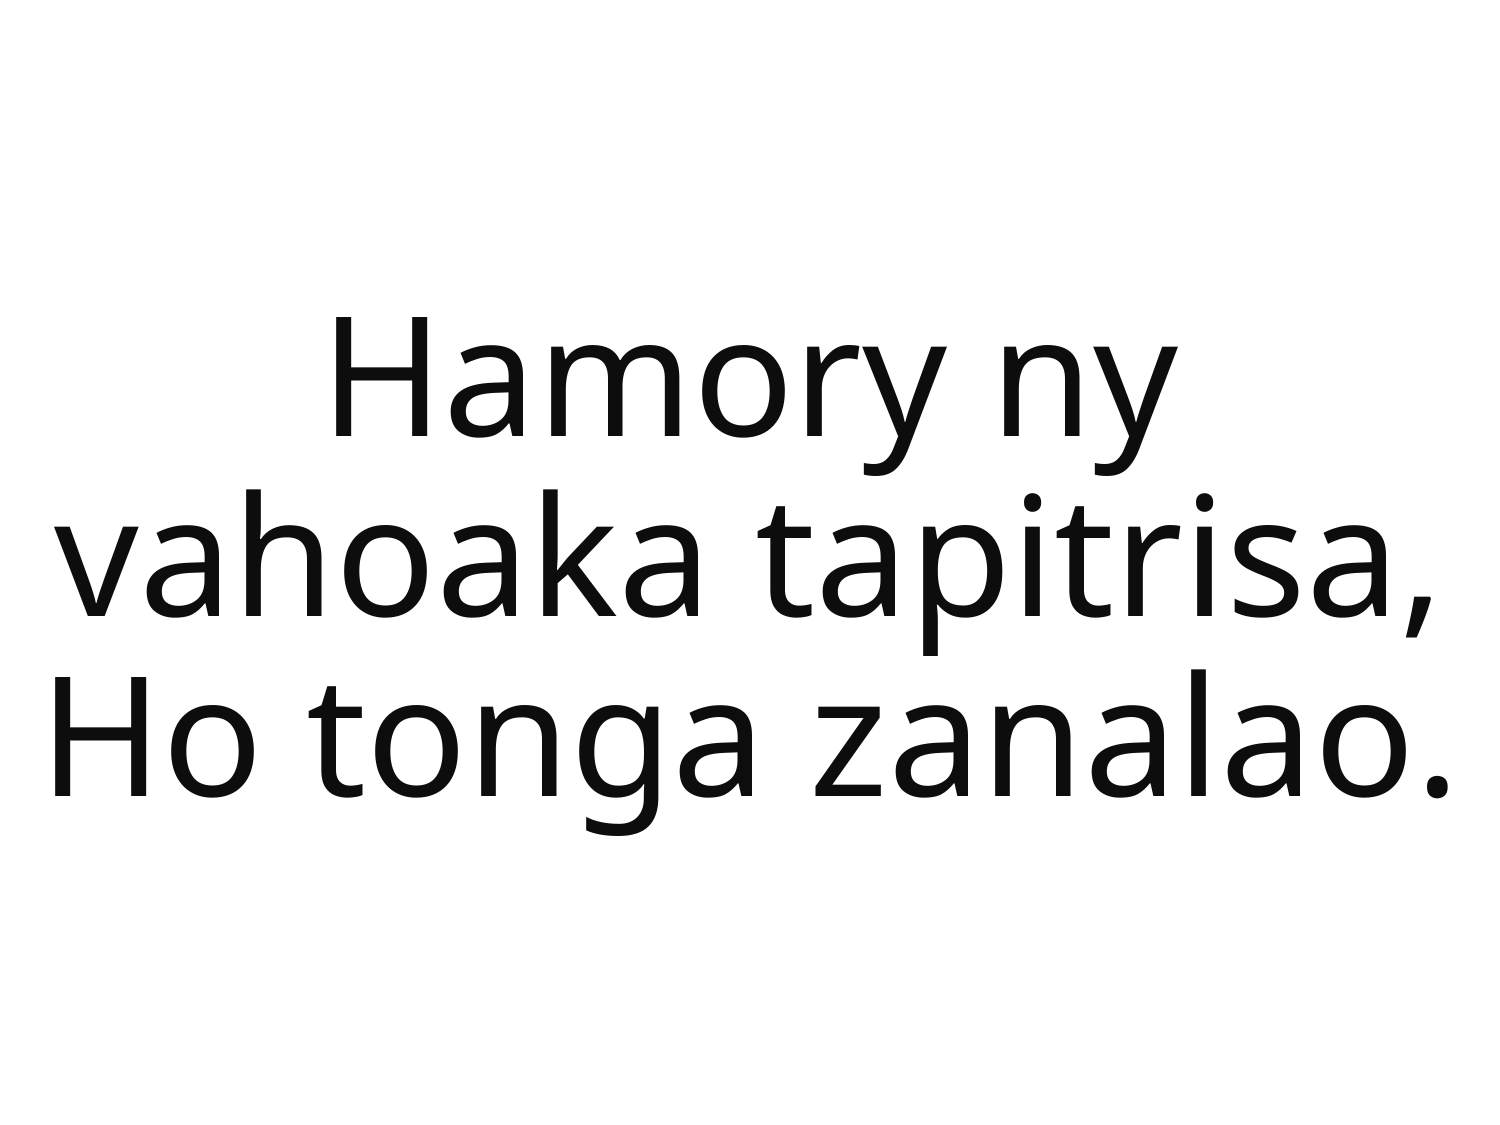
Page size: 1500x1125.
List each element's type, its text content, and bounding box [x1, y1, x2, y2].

title Hamory ny vahoaka tapitrisa, Ho tonga zanalao. [0, 453, 1500, 672]
